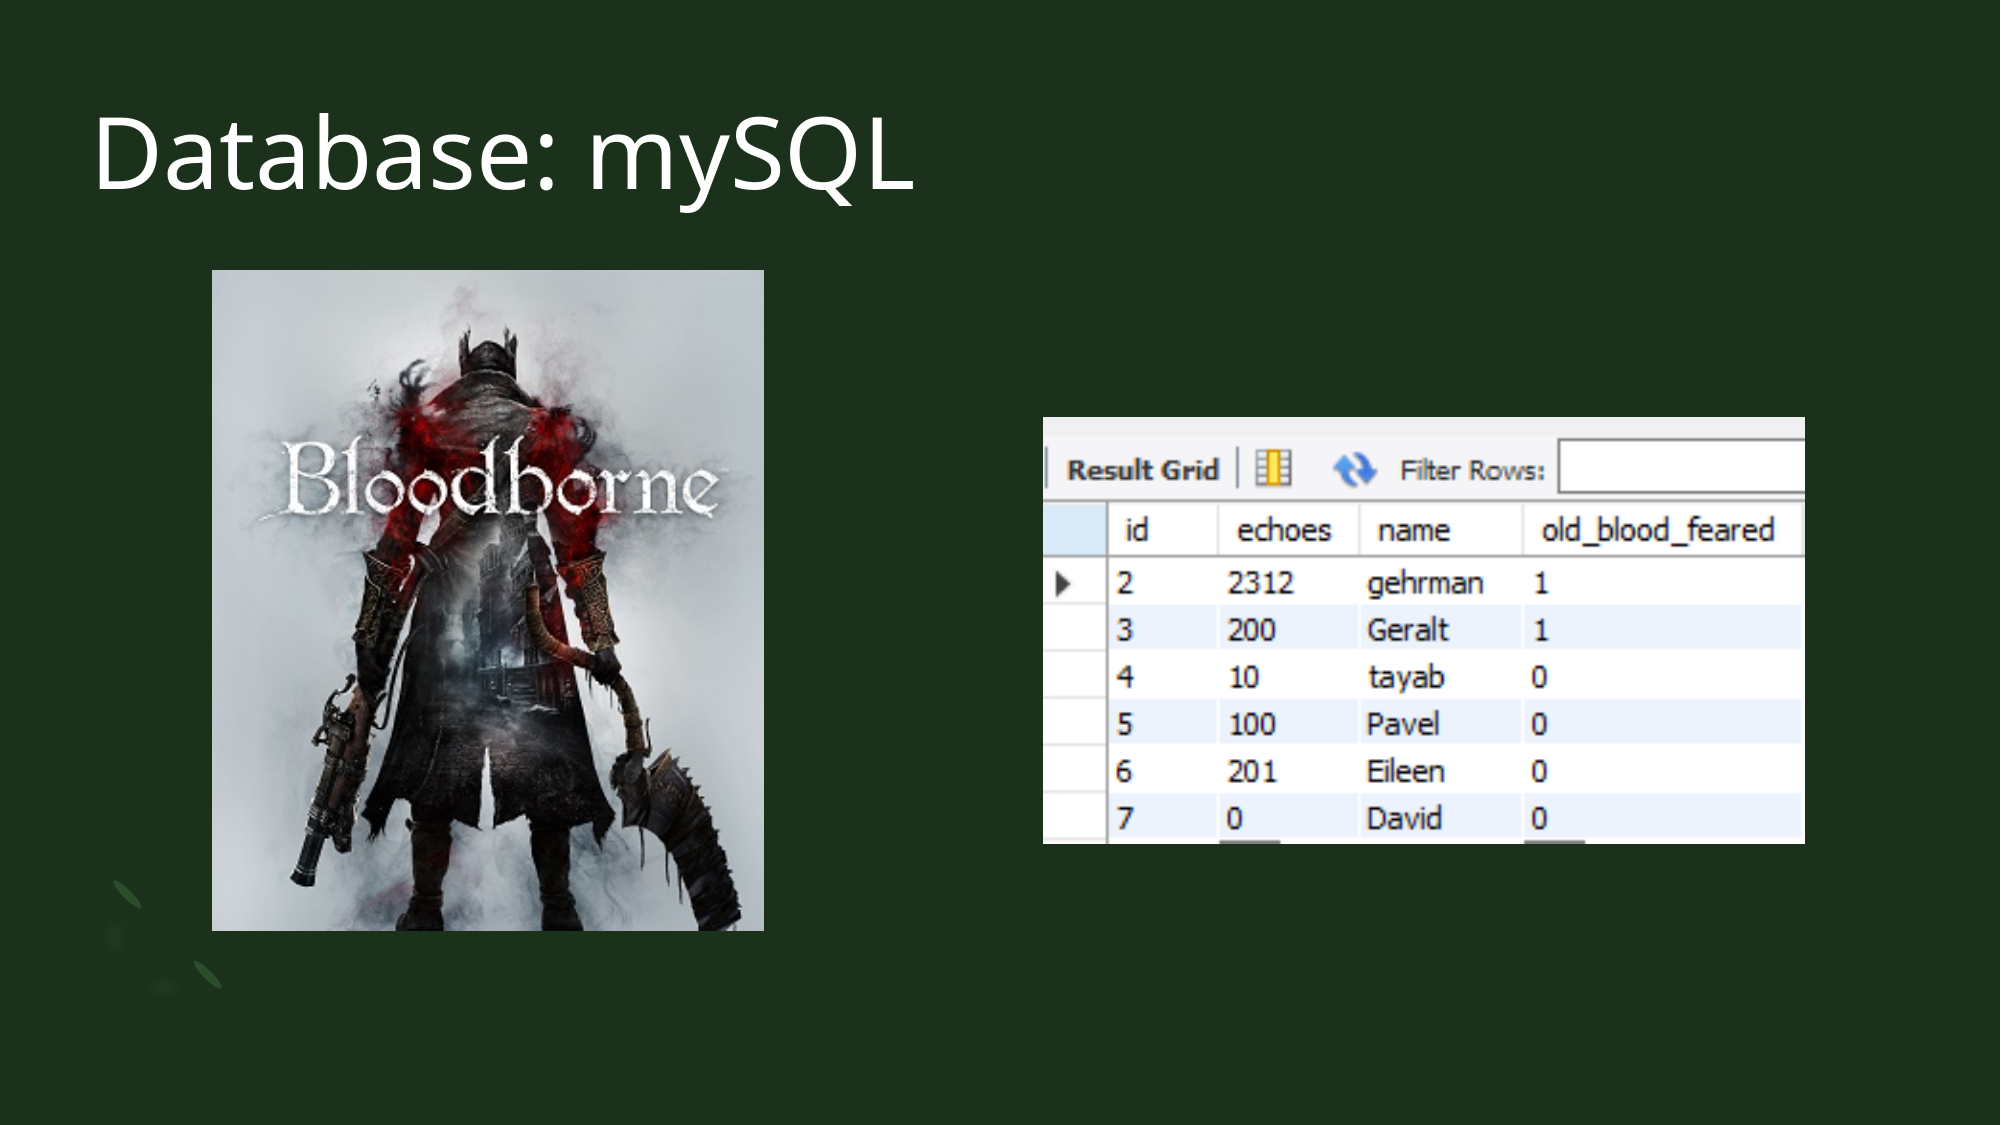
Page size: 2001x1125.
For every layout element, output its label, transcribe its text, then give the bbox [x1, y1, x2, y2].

picture [212, 270, 764, 931]
picture [1043, 417, 1805, 844]
title Database: mySQL [90, 90, 1910, 309]
